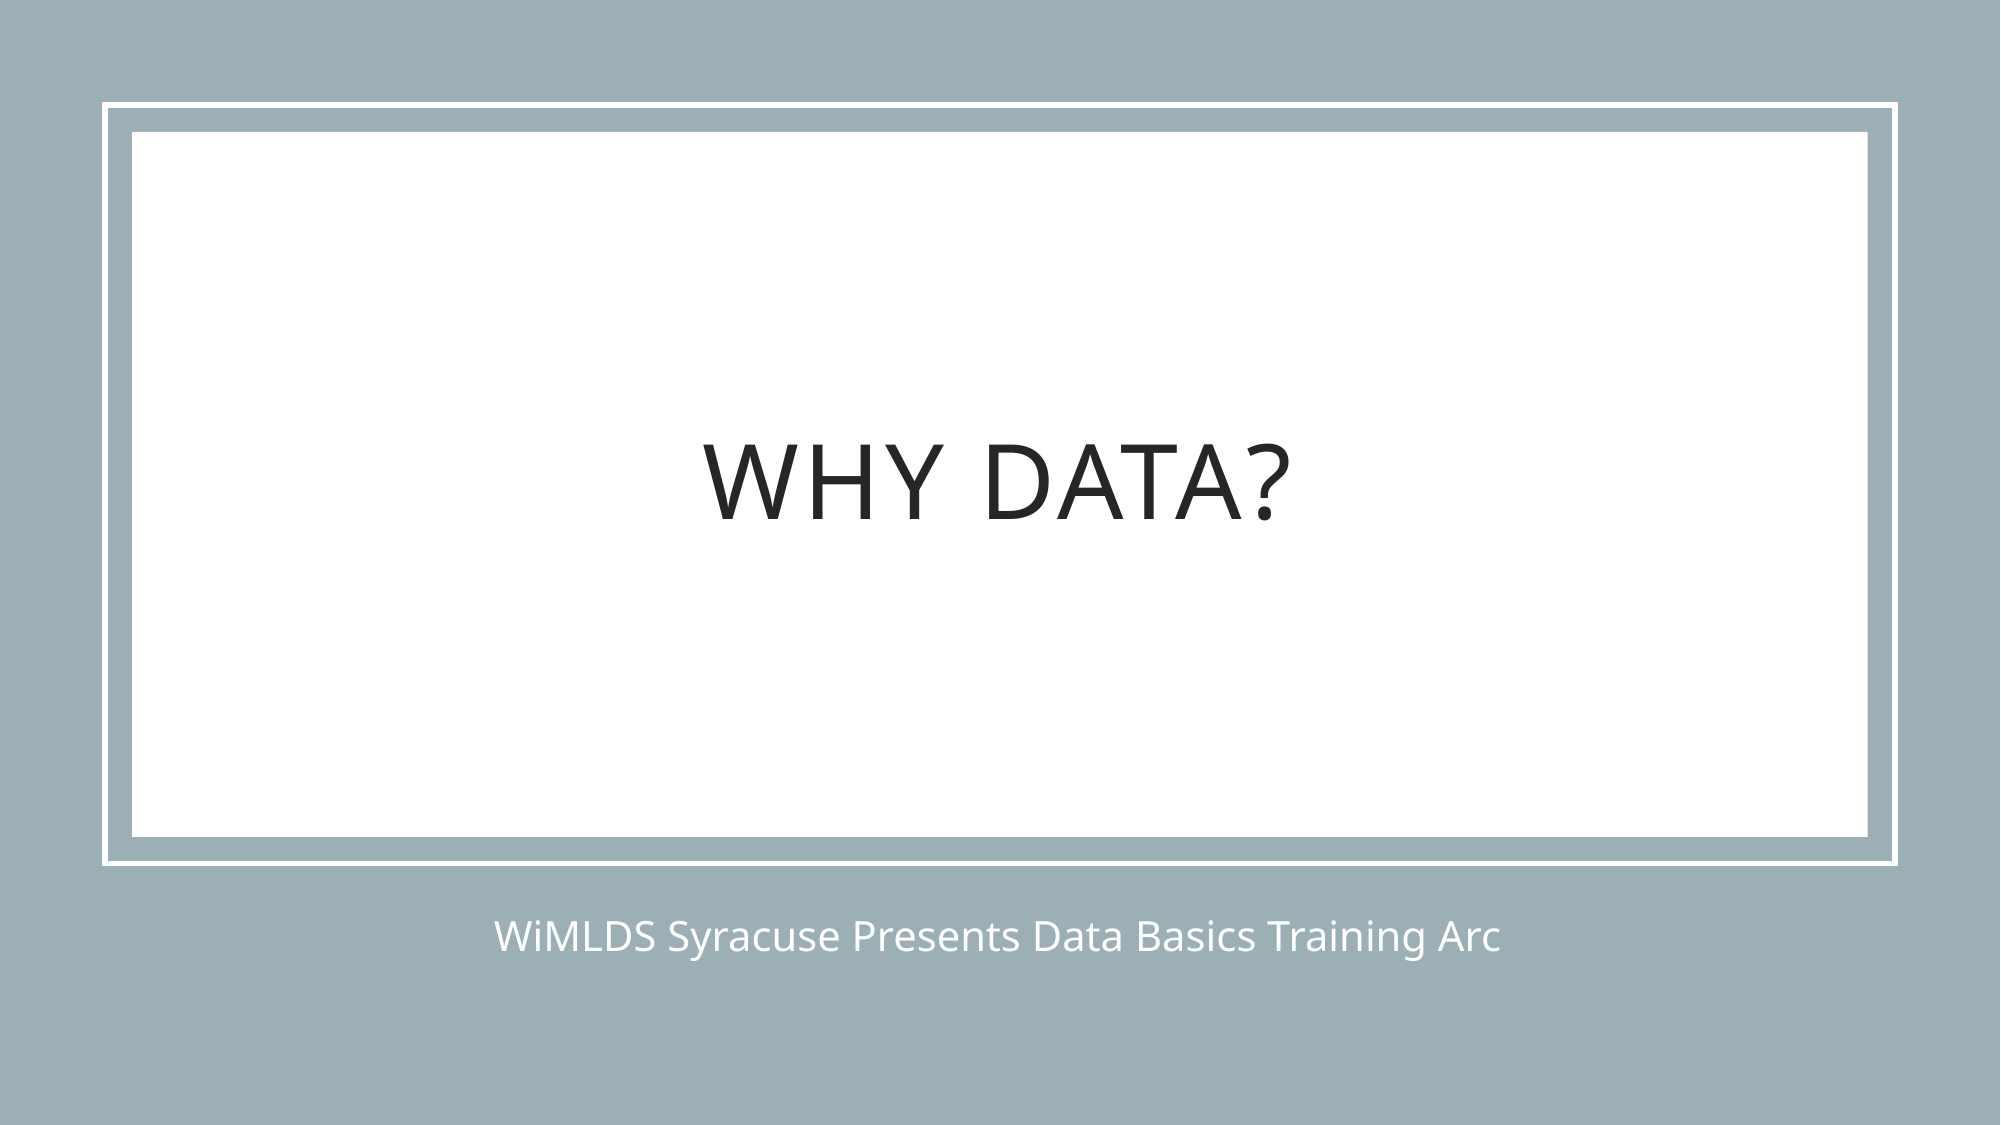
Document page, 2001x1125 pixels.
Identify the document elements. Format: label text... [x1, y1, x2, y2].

text_box [131, 131, 1869, 838]
title Why Data? [204, 208, 1791, 762]
subtitle WiMLDS Syracuse Presents Data Basics Training Arc [207, 902, 1789, 982]
text_box [104, 104, 1896, 865]
